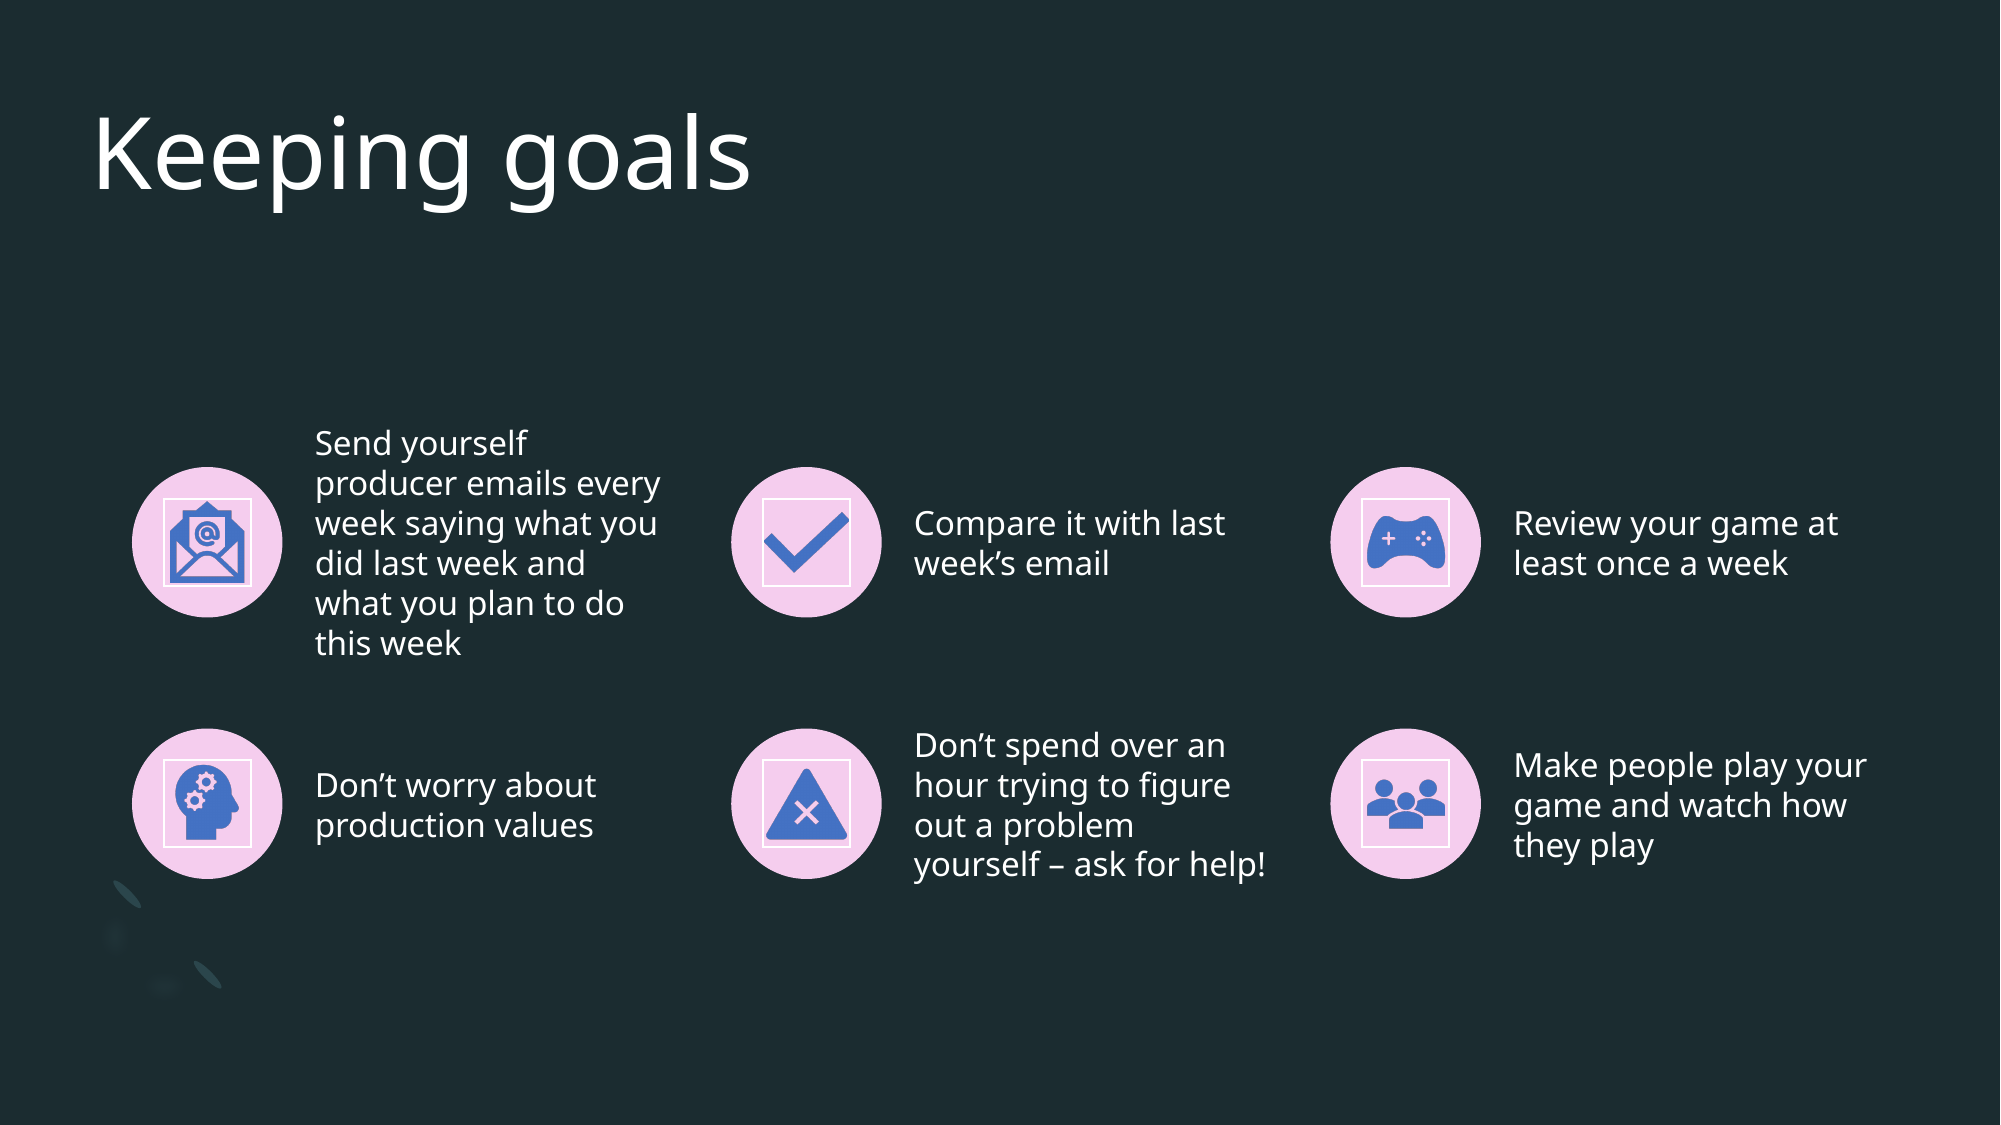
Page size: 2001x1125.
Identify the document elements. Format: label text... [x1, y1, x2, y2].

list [90, 346, 1910, 1000]
title Keeping goals [90, 90, 1910, 309]
